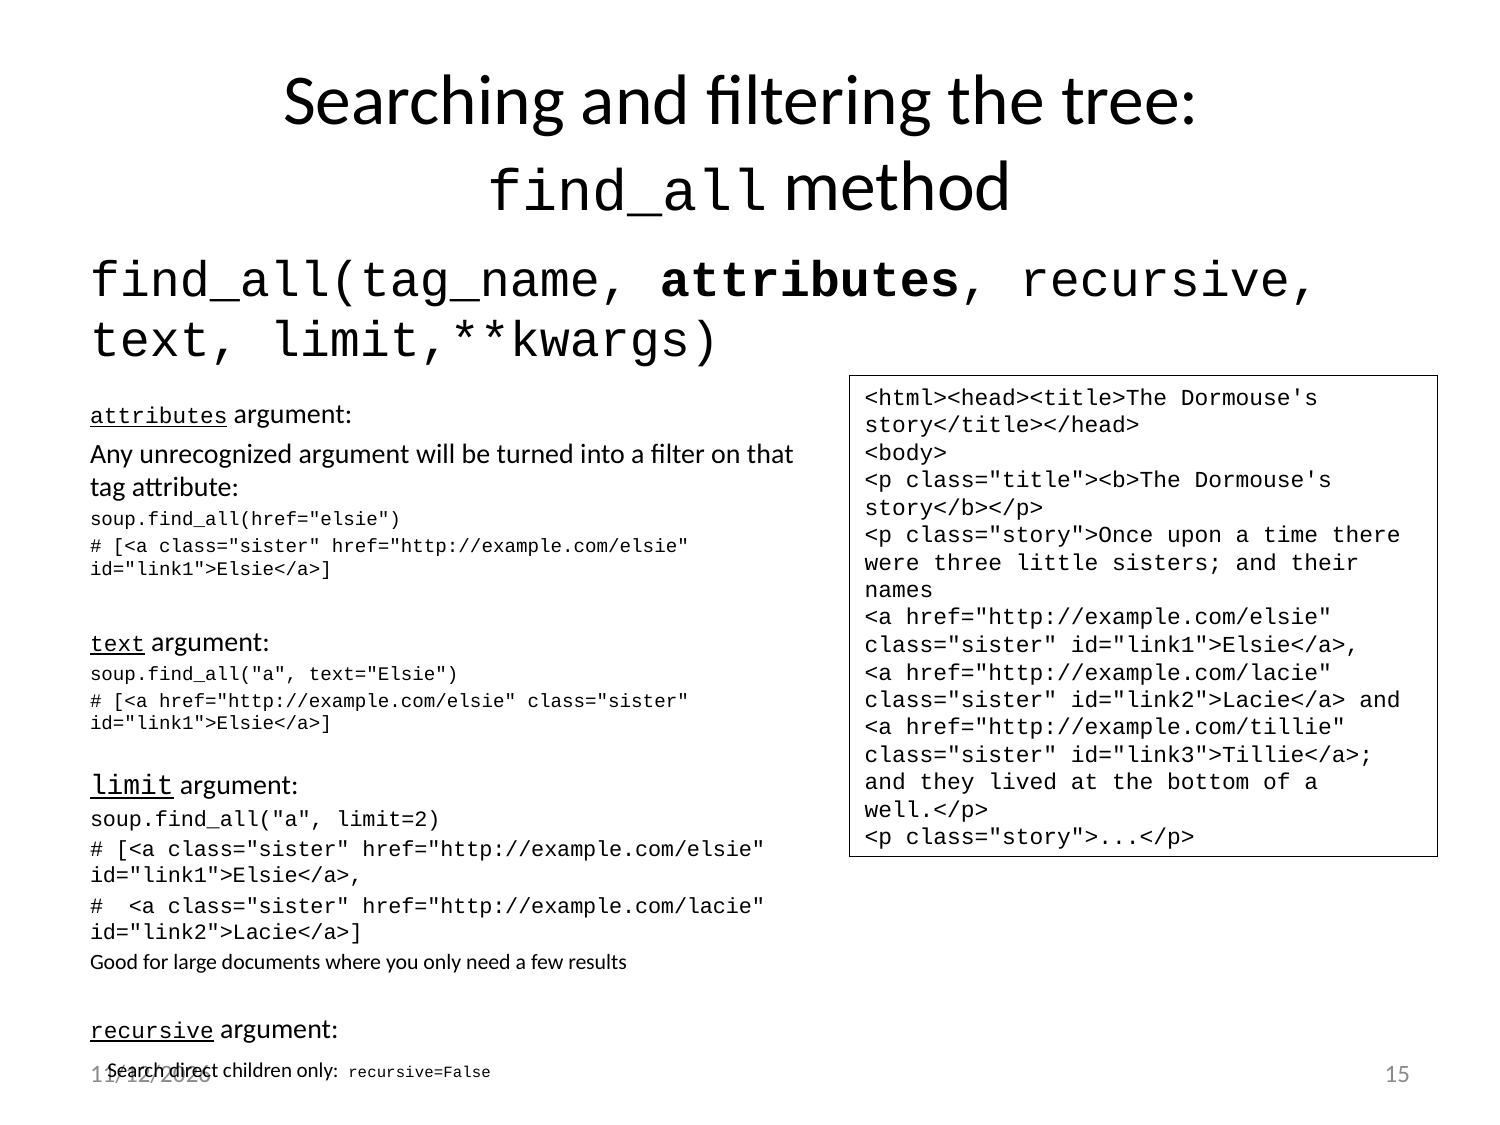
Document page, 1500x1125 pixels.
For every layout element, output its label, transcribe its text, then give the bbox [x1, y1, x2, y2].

text_box find_all(tag_name, attributes, recursive, text, limit,**kwargs) [74, 238, 1425, 374]
title Searching and filtering the tree: find_all method [75, 45, 1425, 233]
text_box <html><head><title>The Dormouse's story</title></head> <body> <p class="title"><b>The Dormouse's story</b></p> <p class="story">Once upon a time there were three little sisters; and their names <a href="http://example.com/elsie" class="sister" id="link1">Elsie</a>, <a href="http://example.com/lacie" class="sister" id="link2">Lacie</a> and <a href="http://example.com/tillie" class="sister" id="link3">Tillie</a>; and they lived at the bottom of a well.</p> <p class="story">...</p> [849, 375, 1438, 857]
list attributes argument: Any unrecognized argument will be turned into a filter on that tag attribute: soup.find_all(href="elsie") # [<a class="sister" href="http://example.com/elsie" id="link1">Elsie</a>] text argument: soup.find_all("a", text="Elsie") # [<a href="http://example.com/elsie" class="sister" id="link1">Elsie</a>] limit argument: soup.find_all("a", limit=2) # [<a class="sister" href="http://example.com/elsie" id="link1">Elsie</a>, # <a class="sister" href="http://example.com/lacie" id="link2">Lacie</a>] Good for large documents where you only need a few results recursive argument: Search direct children only: recursive=False [75, 374, 838, 1091]
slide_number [75, 1042, 425, 1103]
slide_number 15 [1074, 1042, 1425, 1103]
